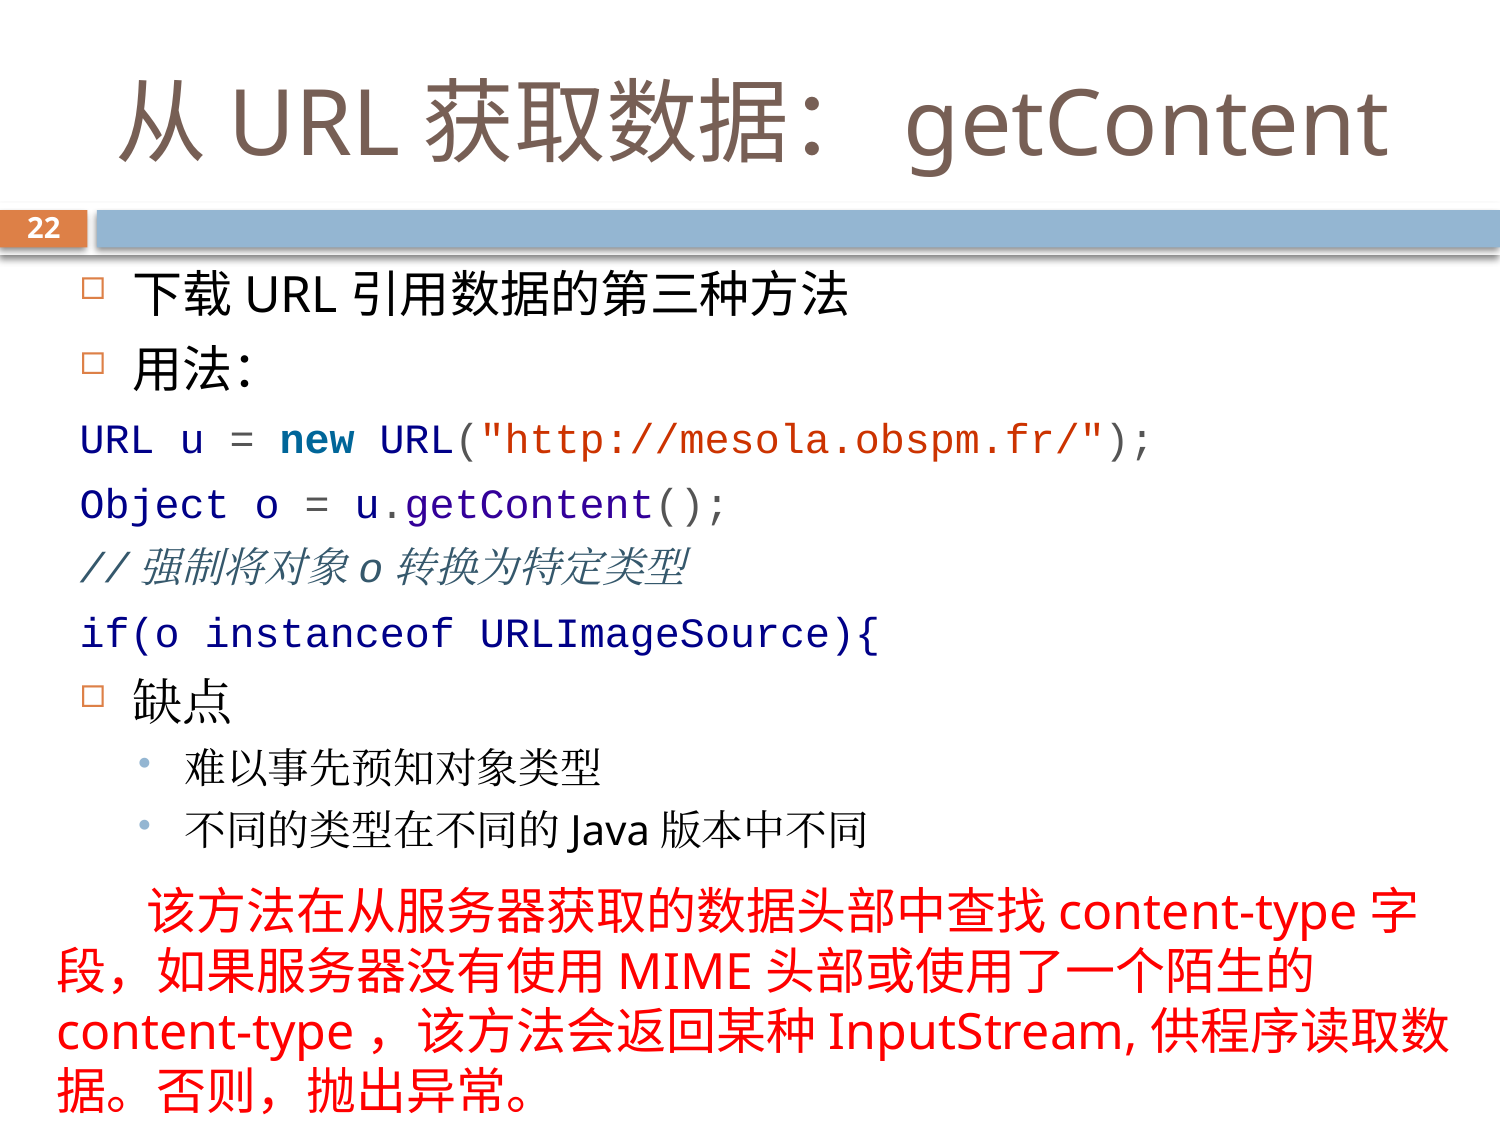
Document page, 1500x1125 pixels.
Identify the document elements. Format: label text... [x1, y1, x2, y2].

text_box 该方法在从服务器获取的数据头部中查找content-type字段，如果服务器没有使用MIME头部或使用了一个陌生的content-type，该方法会返回某种InputStream,供程序读取数据。否则，抛出异常。 [41, 871, 1480, 1125]
list 下载URL引用数据的第三种方法 用法： URL u = new URL("http://mesola.obspm.fr/"); Object o = u.getContent(); //强制将对象o转换为特定类型 if(o instanceof URLImageSource){ 缺点 难以事先预知对象类型 不同的类型在不同的Java版本中不同 [64, 255, 1480, 871]
title 从URL获取数据：getContent [100, 37, 1438, 200]
slide_number 22 [0, 208, 88, 249]
